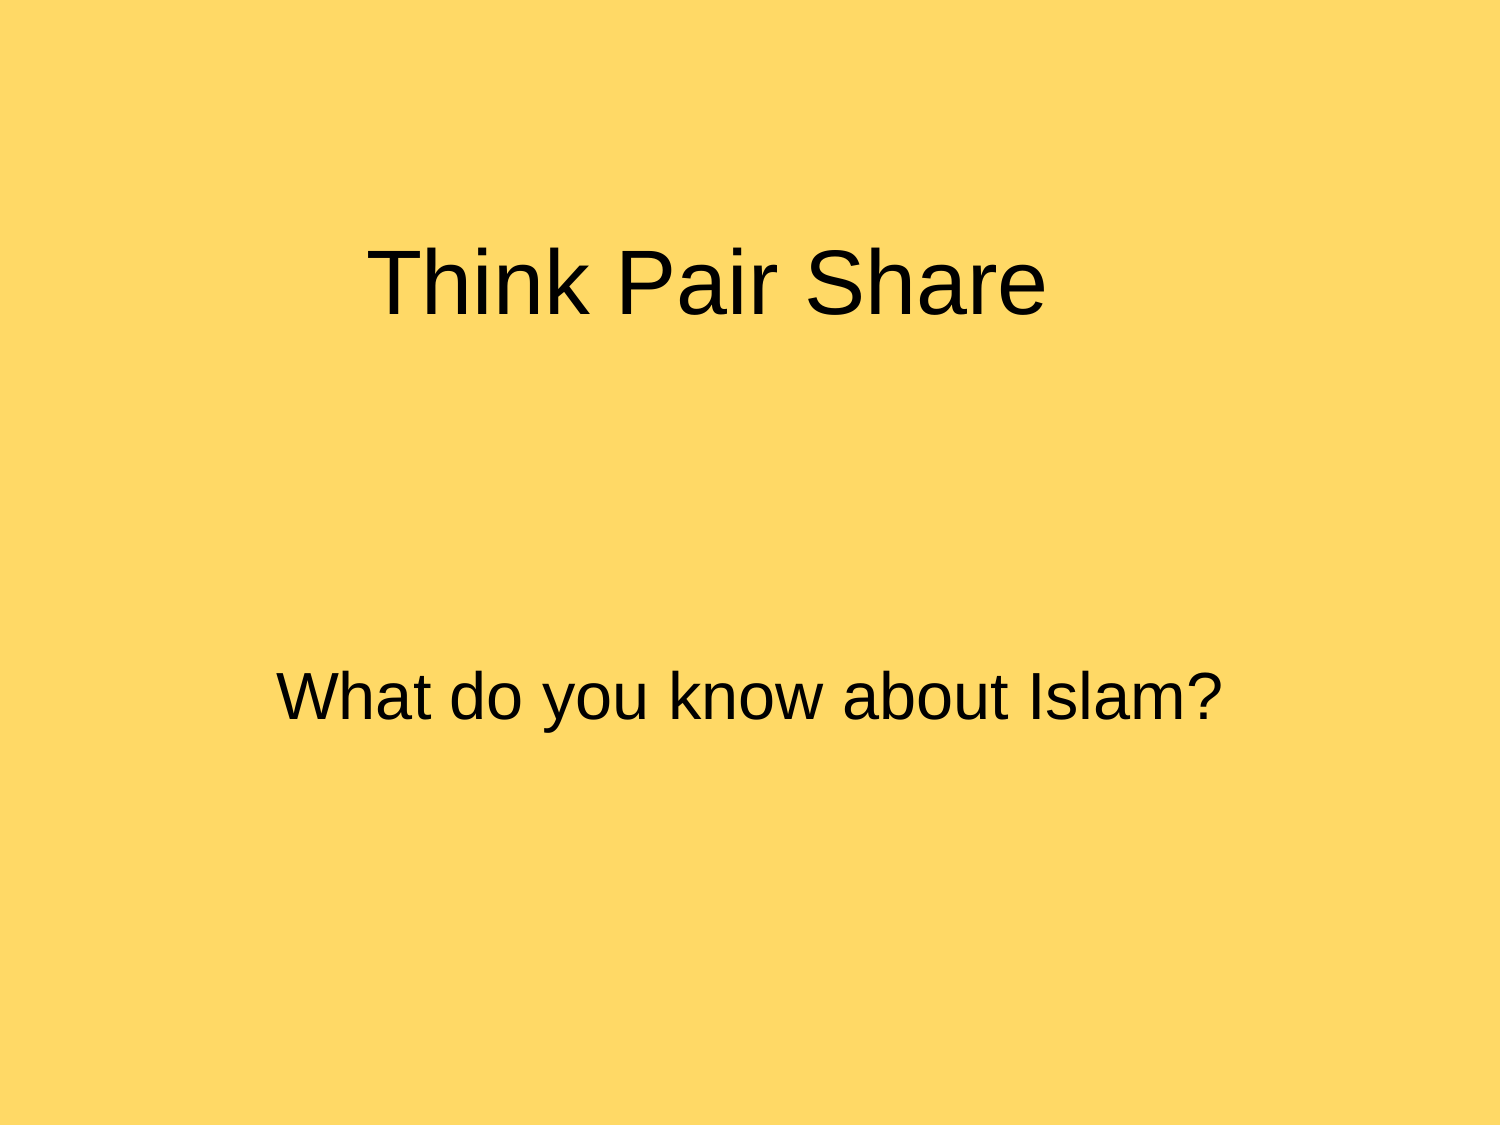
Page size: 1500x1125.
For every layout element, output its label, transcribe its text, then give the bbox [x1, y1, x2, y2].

subtitle What do you know about Islam? [225, 637, 1275, 925]
title Think Pair Share [70, 157, 1346, 399]
